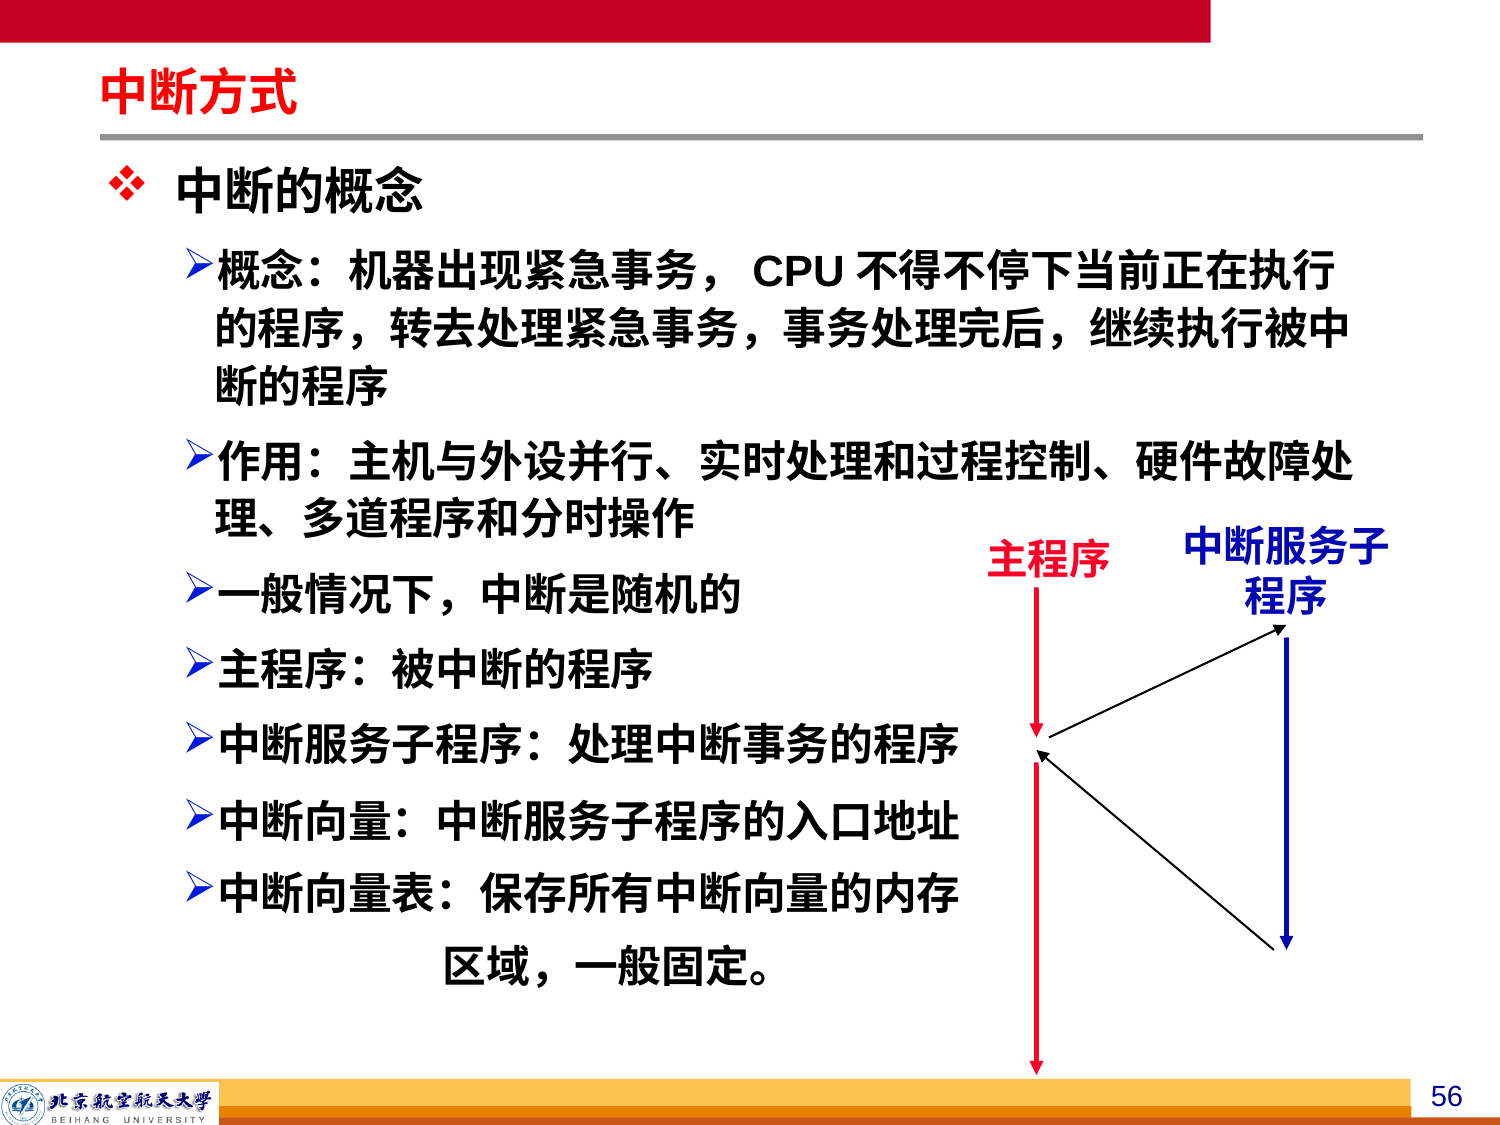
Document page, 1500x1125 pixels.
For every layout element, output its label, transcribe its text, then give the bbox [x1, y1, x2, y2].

text_box [1280, 637, 1293, 950]
text_box [1048, 628, 1285, 738]
text_box [1036, 750, 1275, 951]
text_box [1030, 762, 1043, 1075]
text_box 中断服务子程序 [1161, 512, 1412, 628]
list 中断的概念 概念：机器出现紧急事务，CPU不得不停下当前正在执行的程序，转去处理紧急事务，事务处理完后，继续执行被中断的程序 作用：主机与外设并行、实时处理和过程控制、硬件故障处理、多道程序和分时操作 一般情况下，中断是随机的 主程序：被中断的程序 中断服务子程序：处理中断事务的程序 中断向量：中断服务子程序的入口地址 中断向量表：保存所有中断向量的内存 区域，一般固定。 [93, 148, 1389, 1084]
text_box 主程序 [923, 525, 1161, 590]
title 中断方式 [87, 63, 952, 126]
picture [0, 1082, 219, 1125]
text_box [1030, 590, 1043, 738]
